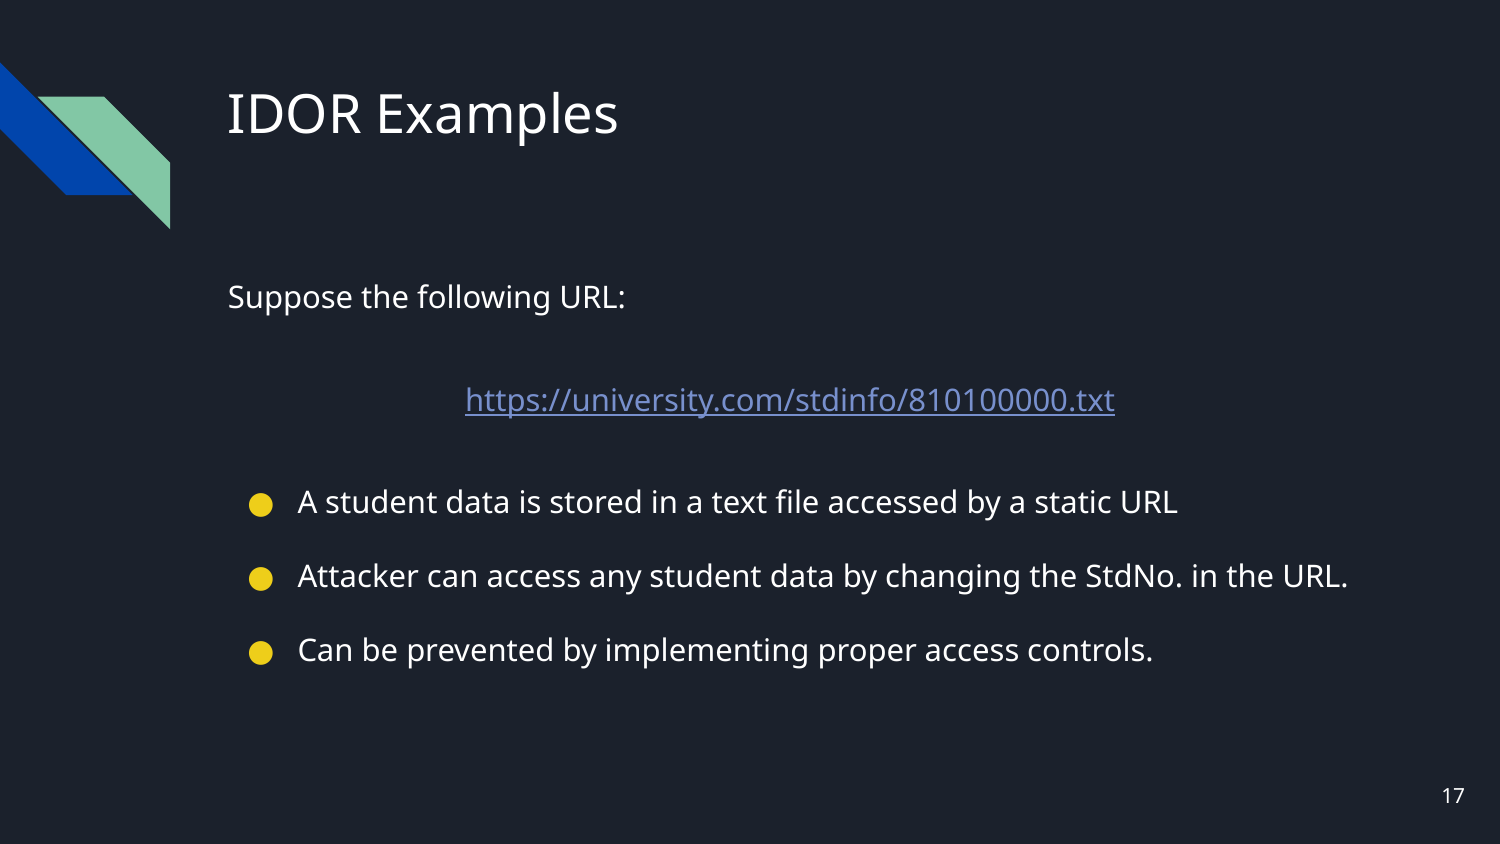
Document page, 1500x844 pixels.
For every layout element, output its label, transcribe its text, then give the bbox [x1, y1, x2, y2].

title IDOR Examples [212, 64, 1368, 215]
slide_number ‹#› [1389, 764, 1480, 830]
list Suppose the following URL: https://university.com/stdinfo/810100000.txt A student data is stored in a text file accessed by a static URL Attacker can access any student data by changing the StdNo. in the URL. Can be prevented by implementing proper access controls. [212, 257, 1368, 735]
